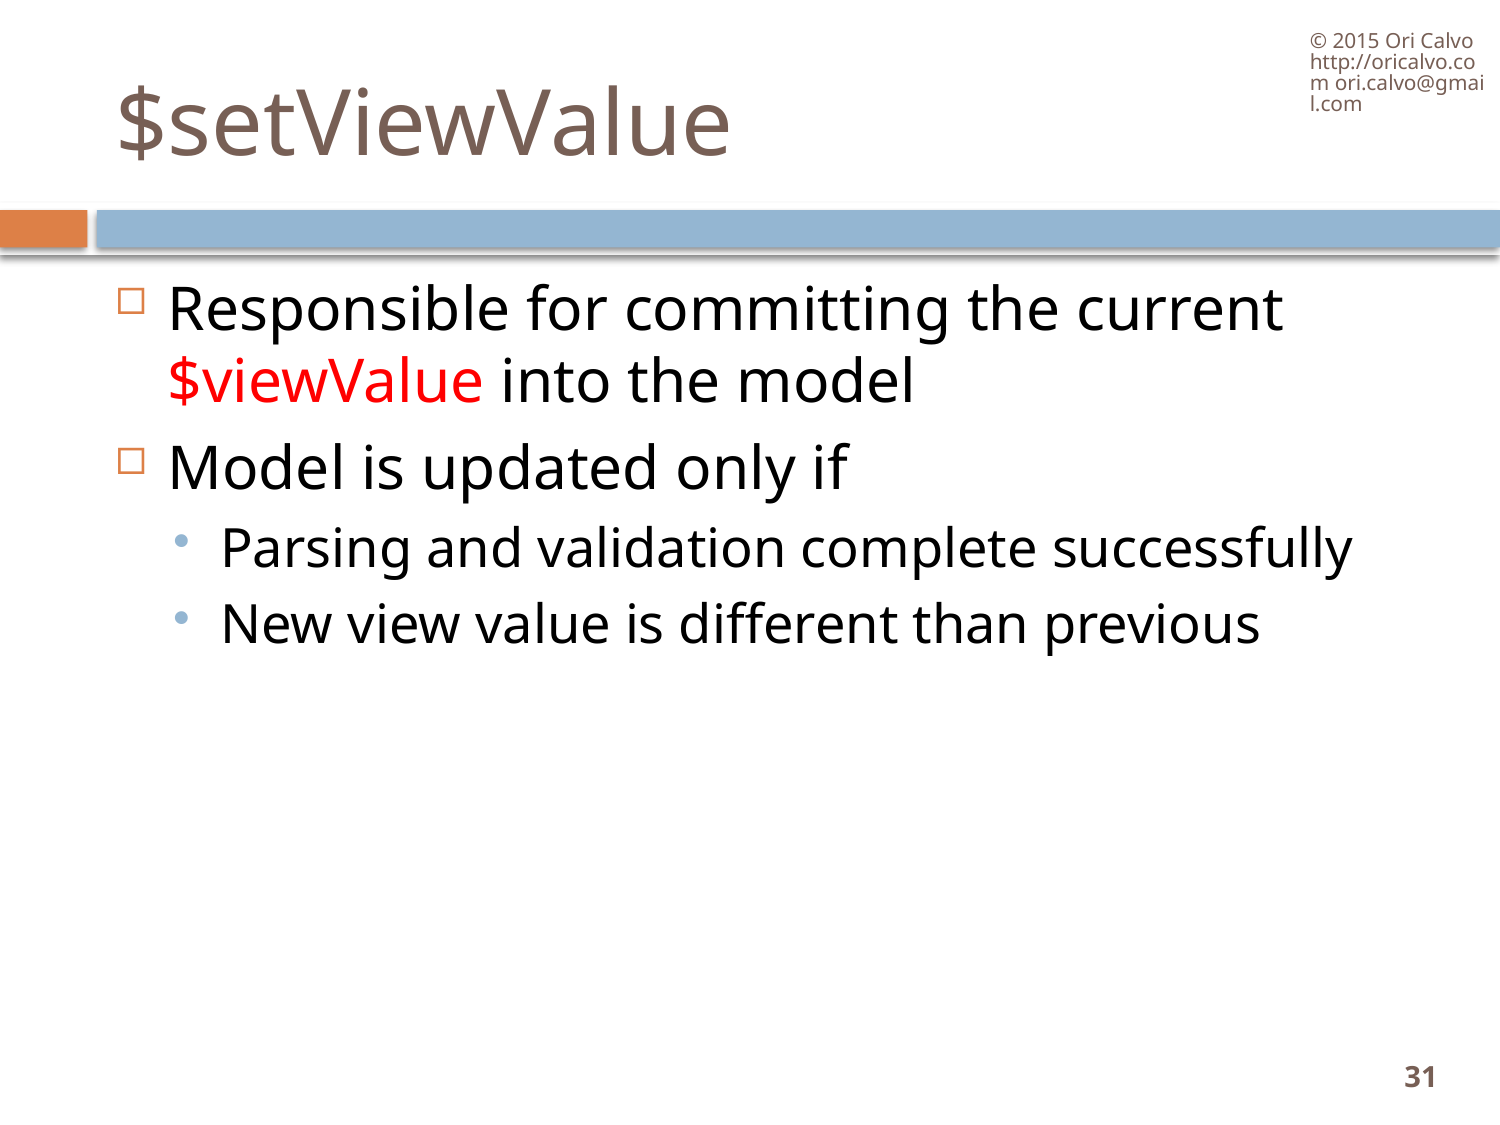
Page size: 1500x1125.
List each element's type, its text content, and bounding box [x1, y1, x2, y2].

list Responsible for committing the current $viewValue into the model Model is updated only if Parsing and validation complete successfully New view value is different than previous [100, 262, 1438, 1000]
footer © 2015 Ori Calvo http://oricalvo.com ori.calvo@gmail.com [1295, 0, 1500, 85]
title $setViewValue [100, 37, 1438, 200]
